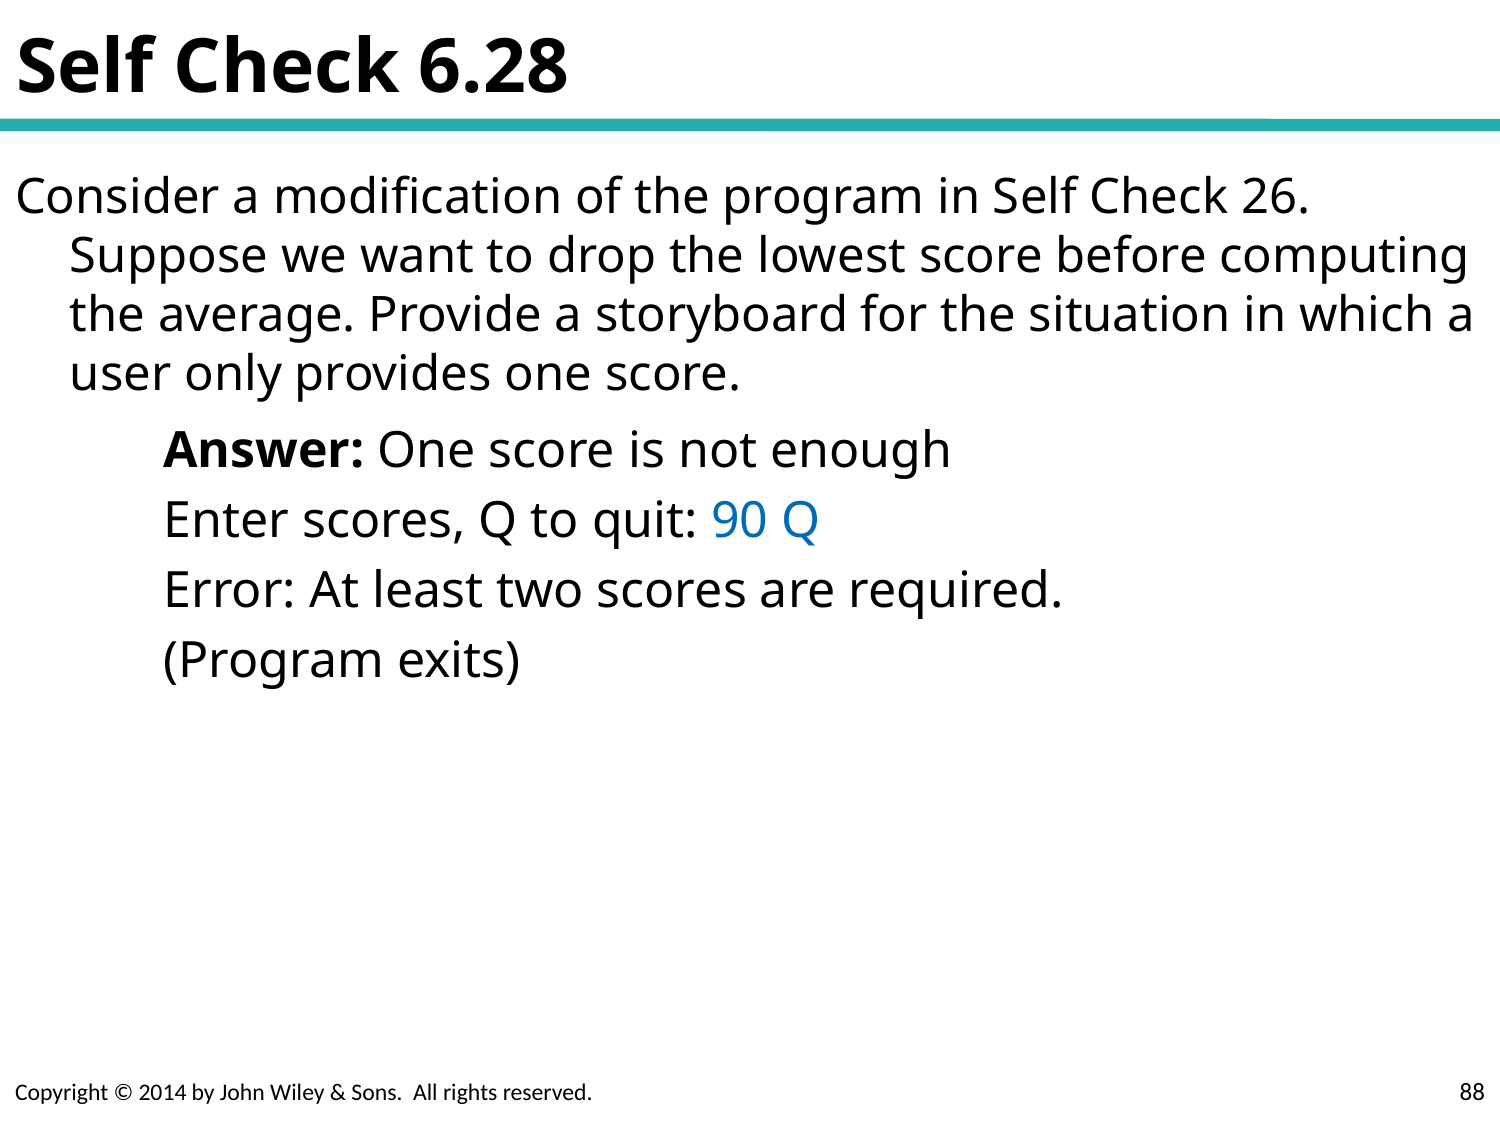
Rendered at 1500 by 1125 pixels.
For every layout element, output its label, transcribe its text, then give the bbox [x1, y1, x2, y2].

list Consider a modification of the program in Self Check 26. Suppose we want to drop the lowest score before computing the average. Provide a storyboard for the situation in which a user only provides one score. [0, 157, 1499, 410]
title Self Check 6.28 [1, 0, 1500, 125]
list Answer: One score is not enough Enter scores, Q to quit: 90 Q Error: At least two scores are required. (Program exits) [148, 409, 1500, 698]
